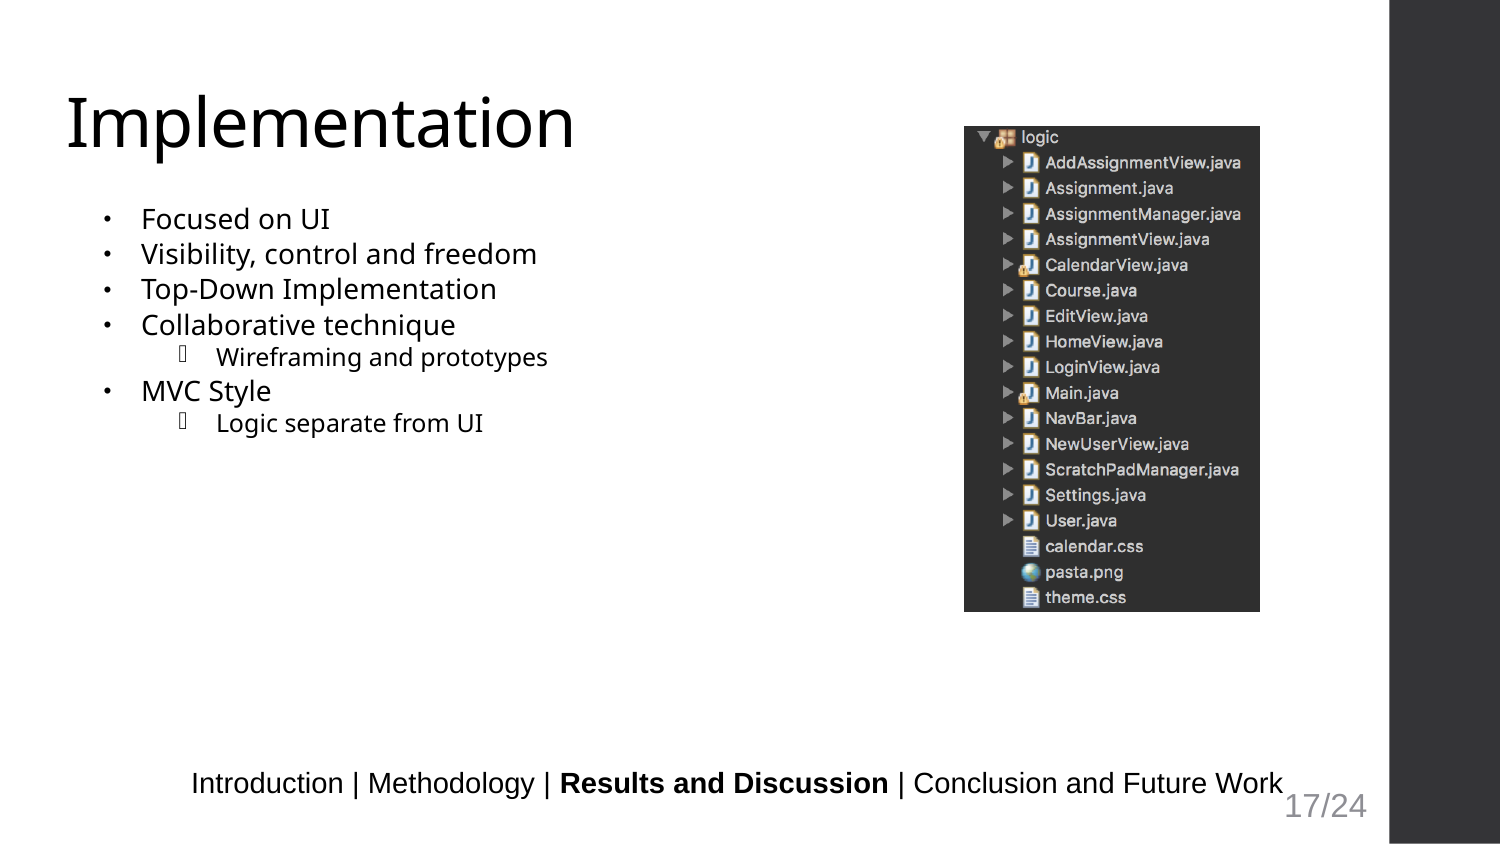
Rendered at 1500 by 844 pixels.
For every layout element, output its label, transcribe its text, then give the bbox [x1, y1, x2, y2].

text_box Introduction | Methodology | Results and Discussion | Conclusion and Future Work [176, 749, 1333, 831]
list Focused on UI Visibility, control and freedom Top-Down Implementation Collaborative technique Wireframing and prototypes MVC Style Logic separate from UI [51, 189, 1449, 750]
slide_number 17/24 [1261, 771, 1390, 837]
picture [963, 126, 1261, 612]
title Implementation [51, 72, 1449, 167]
